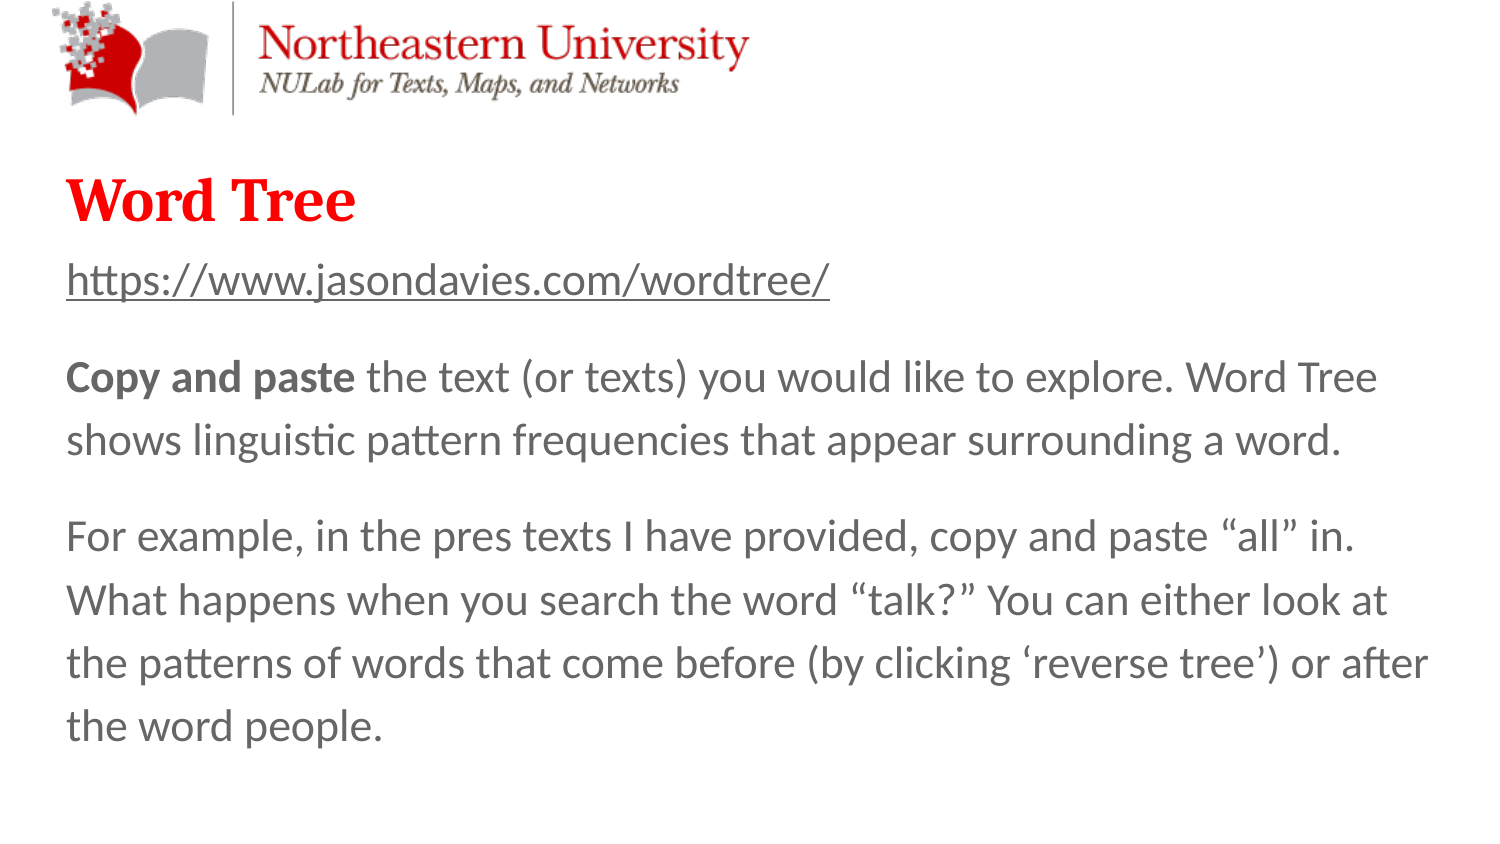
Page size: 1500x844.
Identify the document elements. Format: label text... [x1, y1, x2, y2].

title Word Tree [51, 144, 1449, 226]
list https://www.jasondavies.com/wordtree/ Copy and paste the text (or texts) you would like to explore. Word Tree shows linguistic pattern frequencies that appear surrounding a word. For example, in the pres texts I have provided, copy and paste “all” in. What happens when you search the word “talk?” You can either look at the patterns of words that come before (by clicking ‘reverse tree’) or after the word people. [51, 226, 1449, 788]
picture [51, 0, 755, 120]
